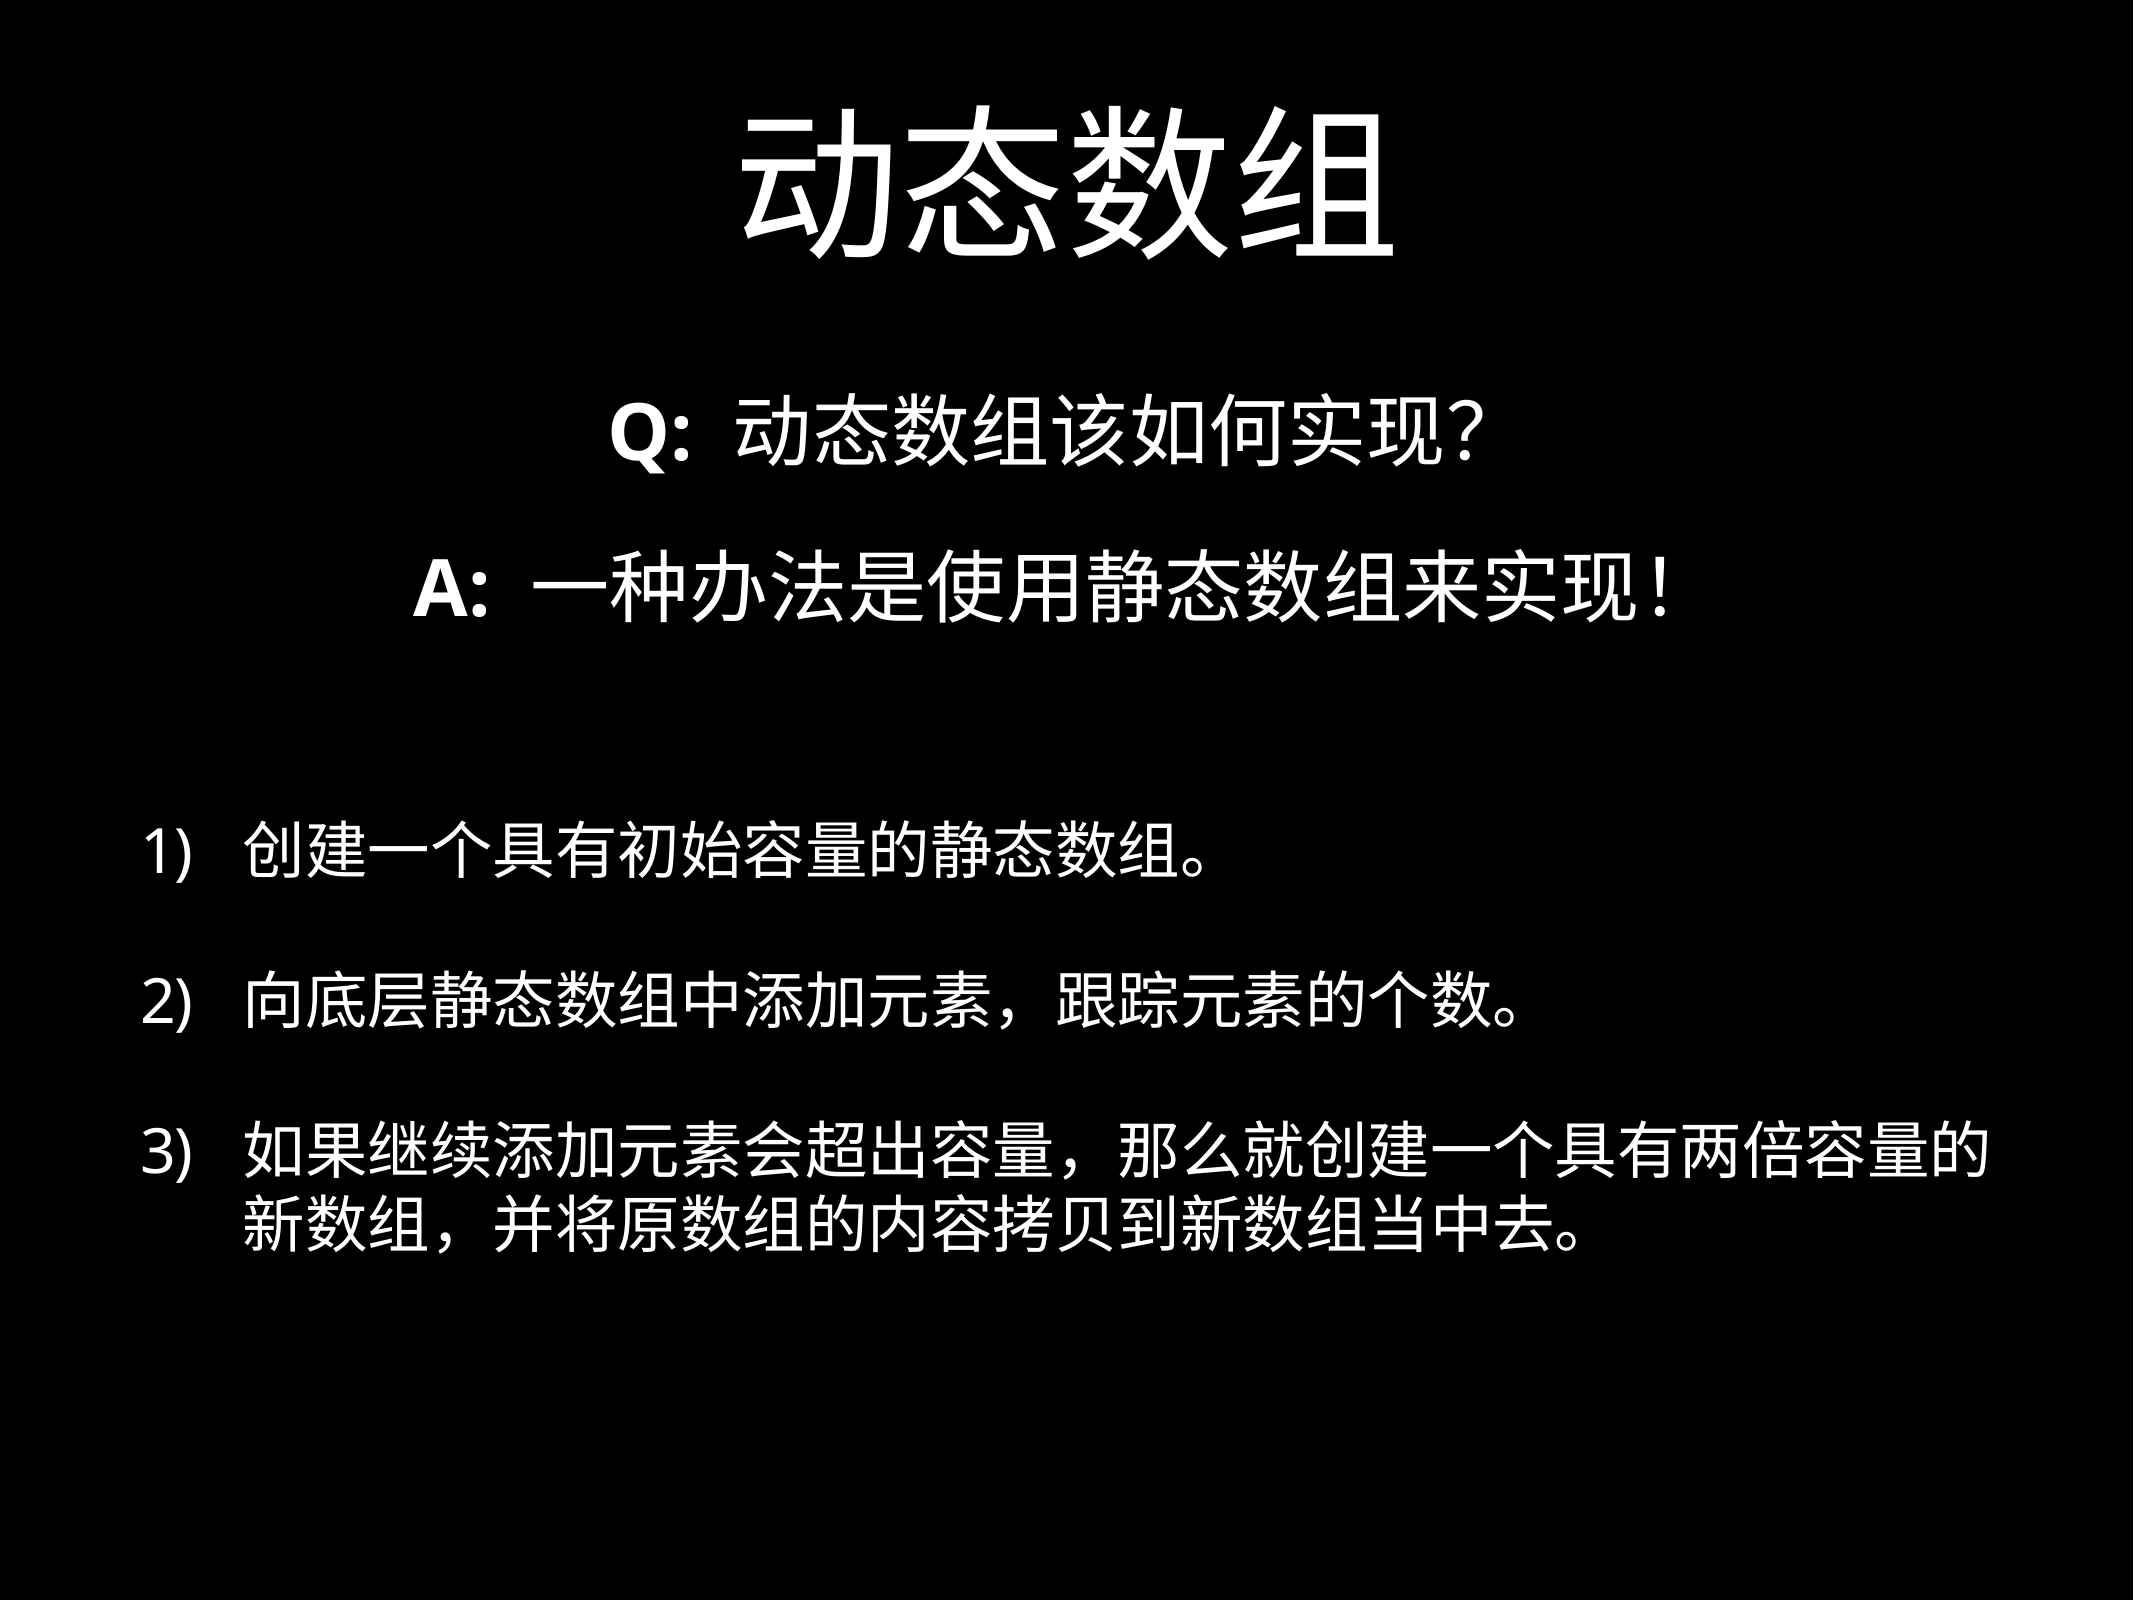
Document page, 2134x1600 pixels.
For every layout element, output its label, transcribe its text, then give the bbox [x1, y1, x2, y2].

title 动态数组 [388, 58, 1745, 301]
text_box A: 一种办法是使用静态数组来实现！ [405, 528, 1728, 641]
text_box Q: 动态数组该如何实现？ [49, 373, 2084, 485]
text_box 创建一个具有初始容量的静态数组。 向底层静态数组中添加元素，跟踪元素的个数。 如果继续添加元素会超出容量，那么就创建一个具有两倍容量的新数组，并将原数组的内容拷贝到新数组当中去。 [131, 802, 2002, 1269]
